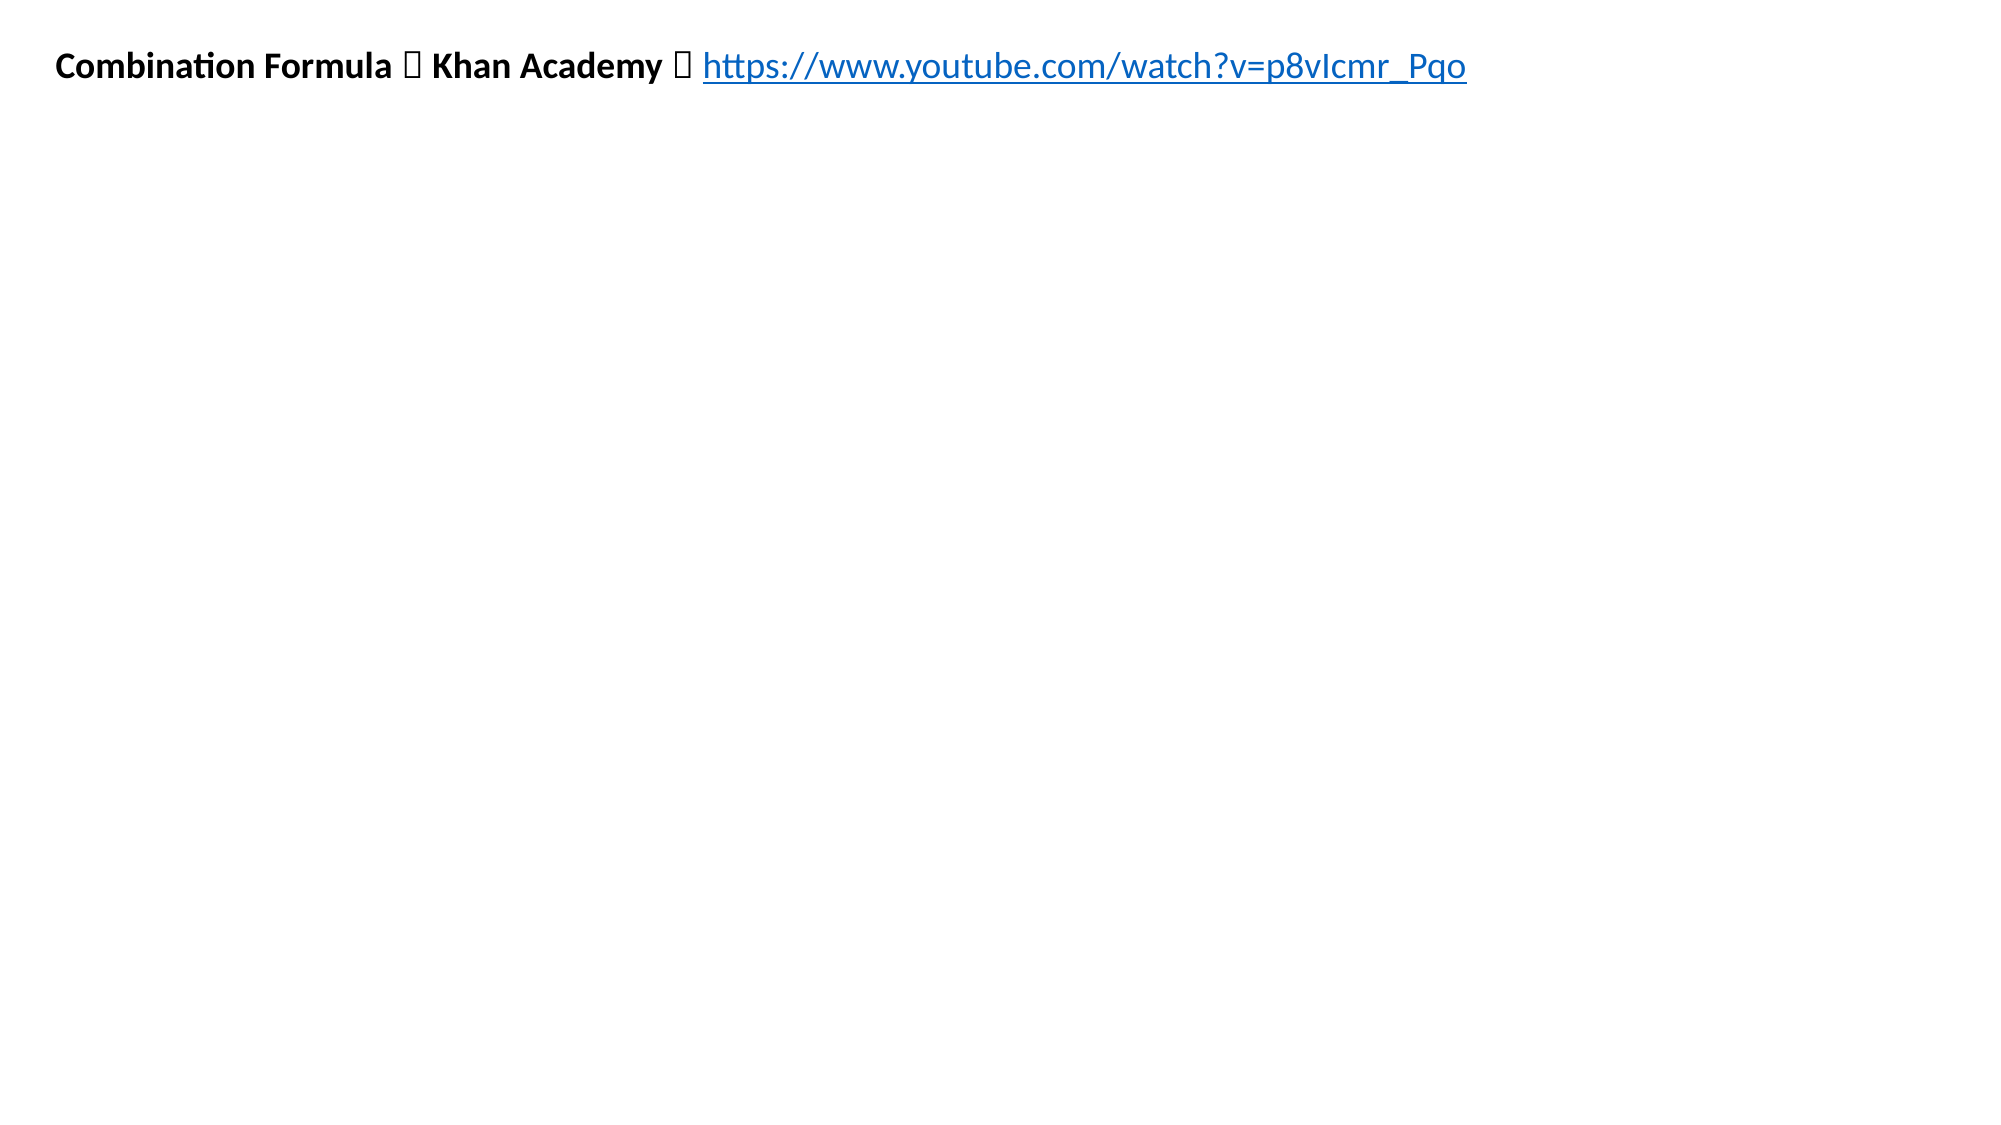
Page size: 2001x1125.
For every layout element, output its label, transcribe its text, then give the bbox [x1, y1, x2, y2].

text_box Combination Formula  Khan Academy  https://www.youtube.com/watch?v=p8vIcmr_Pqo [40, 34, 1750, 139]
